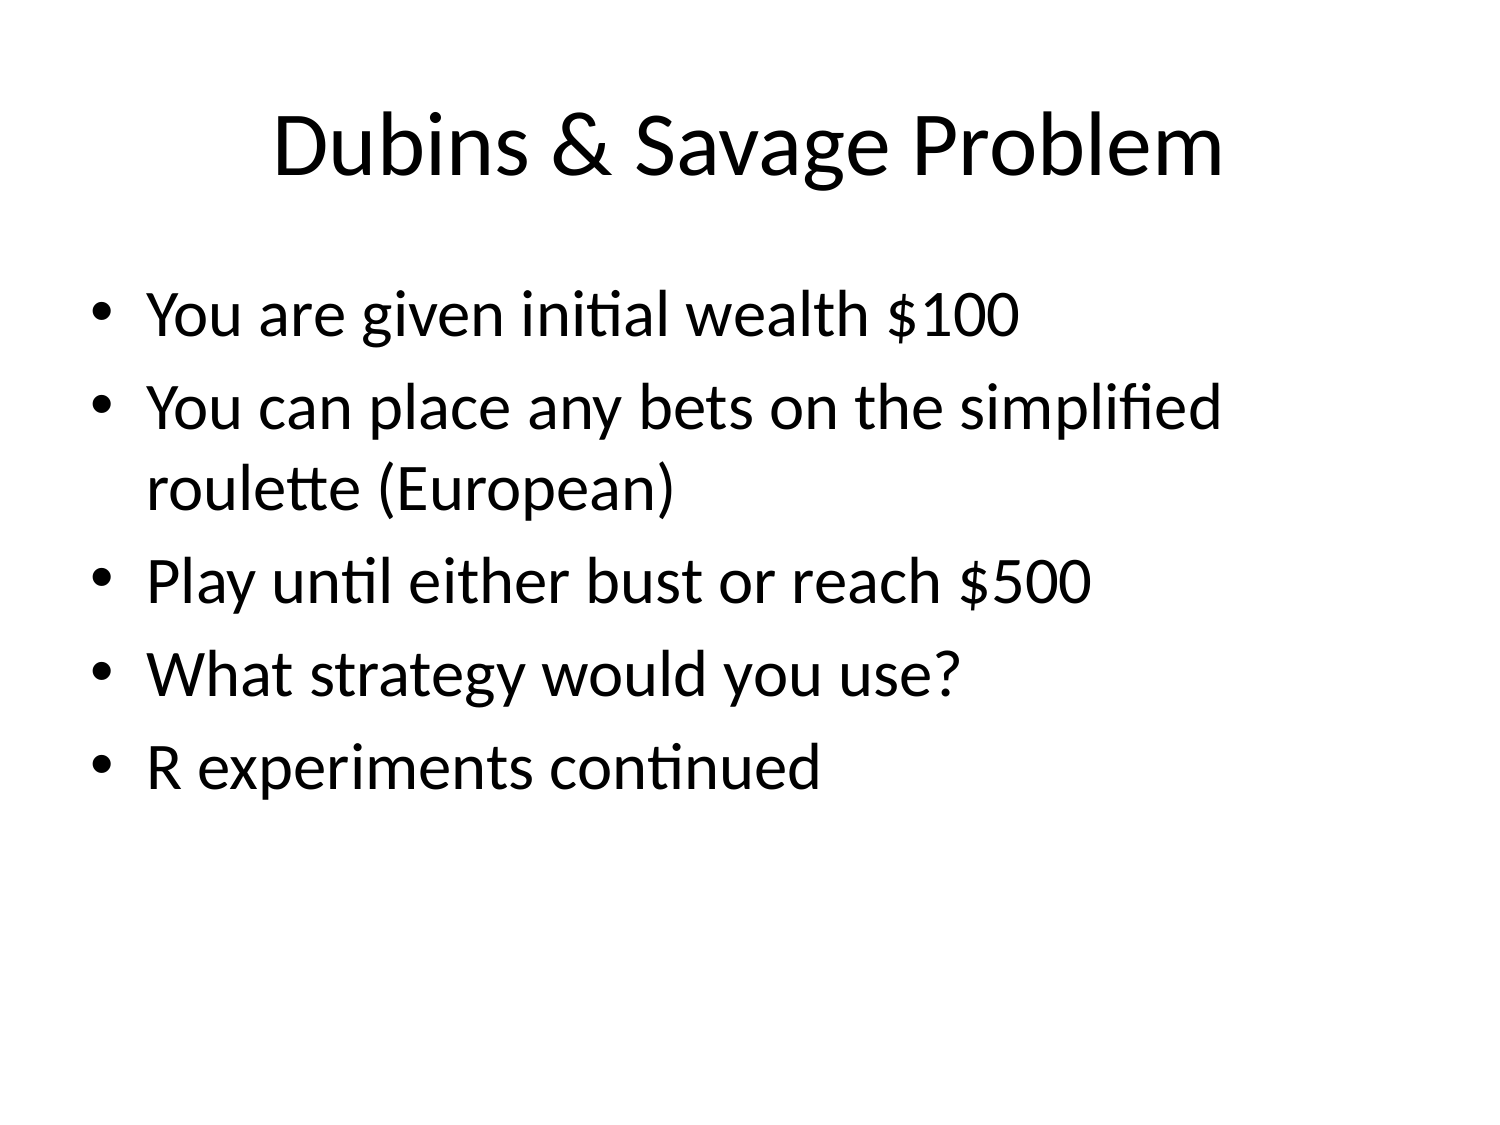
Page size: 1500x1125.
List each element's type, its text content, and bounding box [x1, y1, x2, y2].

title Dubins & Savage Problem [75, 45, 1425, 233]
list You are given initial wealth $100 You can place any bets on the simplified roulette (European) Play until either bust or reach $500 What strategy would you use? R experiments continued [75, 262, 1425, 1005]
